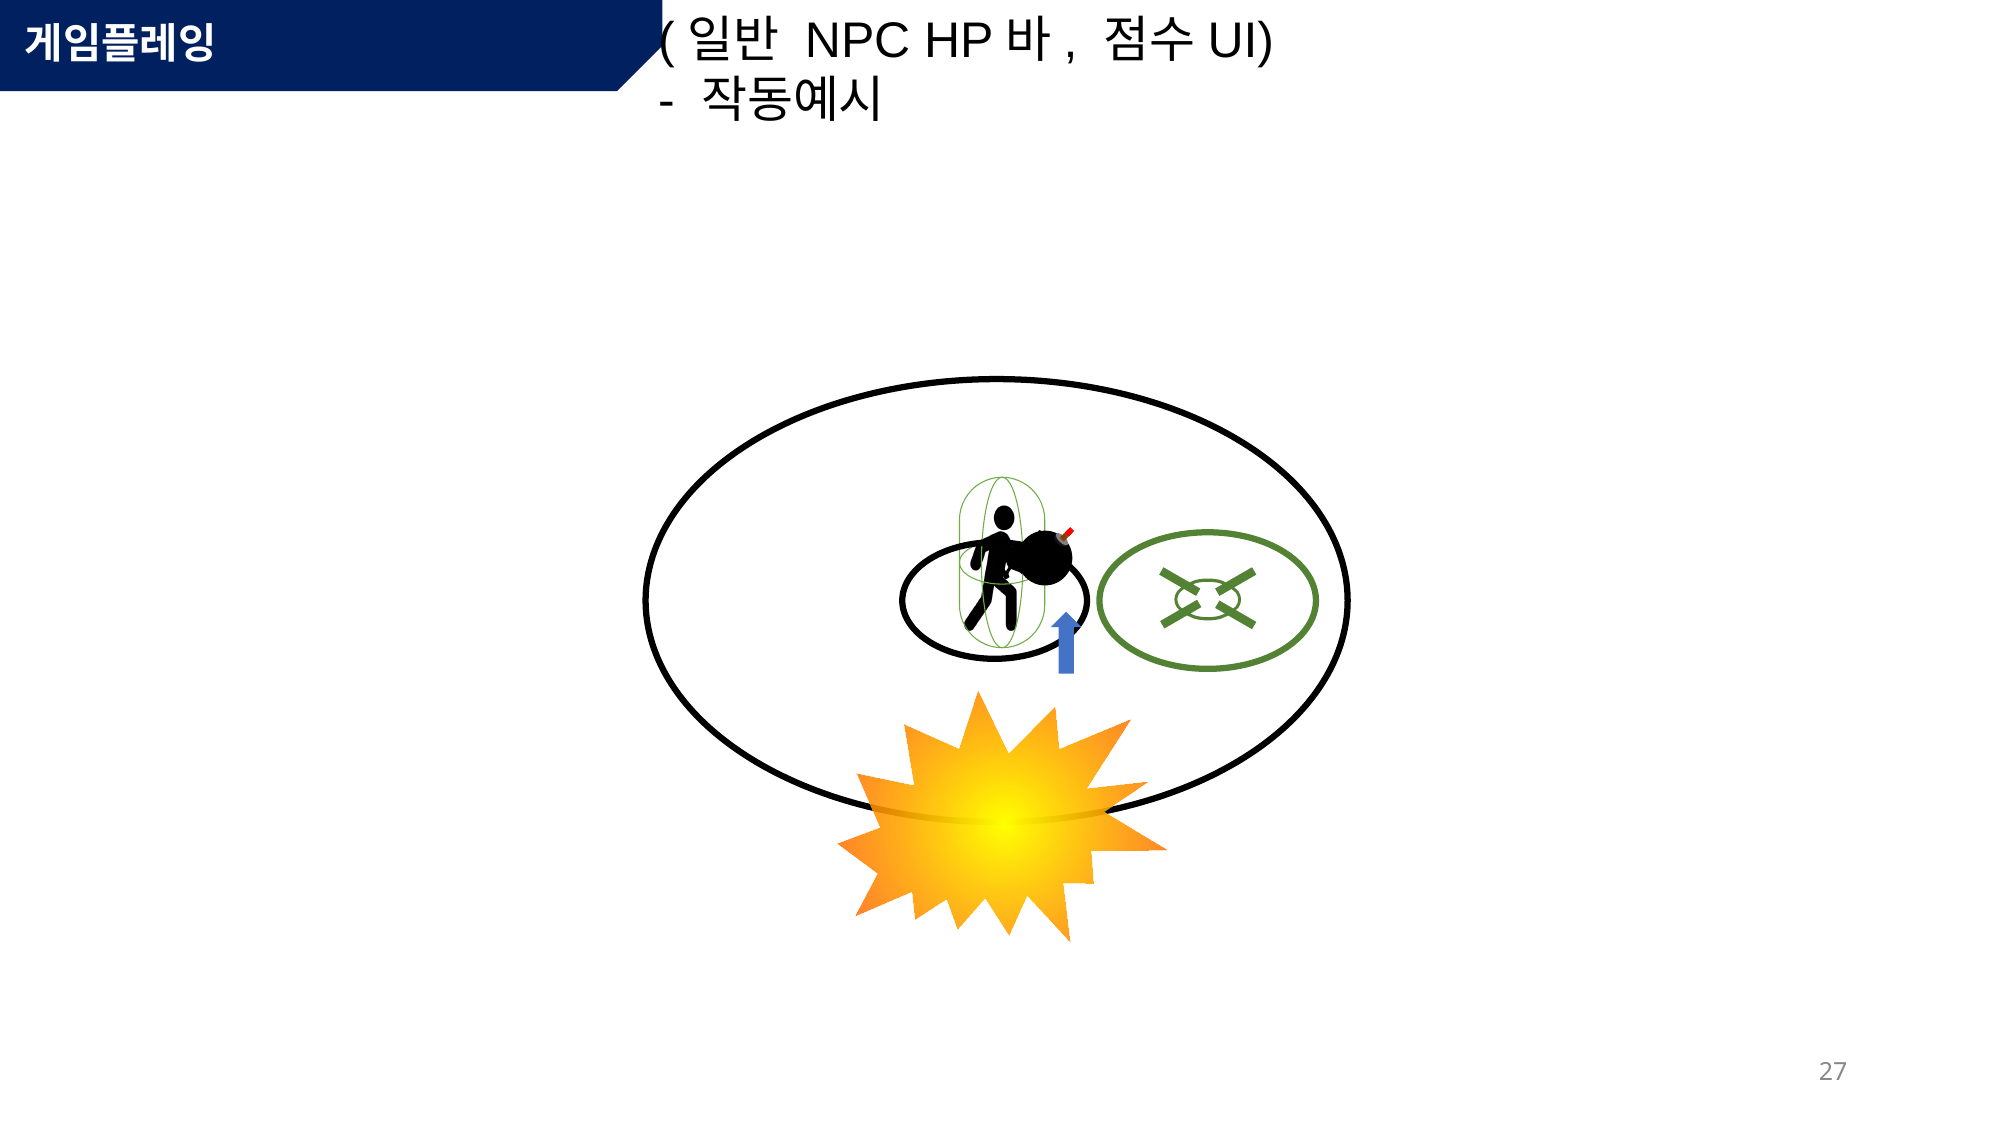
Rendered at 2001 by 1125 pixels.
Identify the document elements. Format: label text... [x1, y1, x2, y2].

text_box [1056, 611, 1084, 676]
text_box [1157, 565, 1259, 632]
text_box [900, 553, 935, 648]
slide_number 27 [1412, 1042, 1863, 1103]
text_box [940, 476, 1064, 648]
text_box (일반 NPC HP바, 점수UI) - 작동예시 [643, 0, 1303, 135]
text_box [643, 376, 1350, 812]
text_box [1097, 530, 1319, 671]
text_box [1069, 572, 1090, 624]
title 게임플레잉 [9, 10, 615, 81]
text_box [835, 688, 1170, 944]
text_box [1019, 528, 1074, 584]
text_box [953, 655, 1036, 661]
